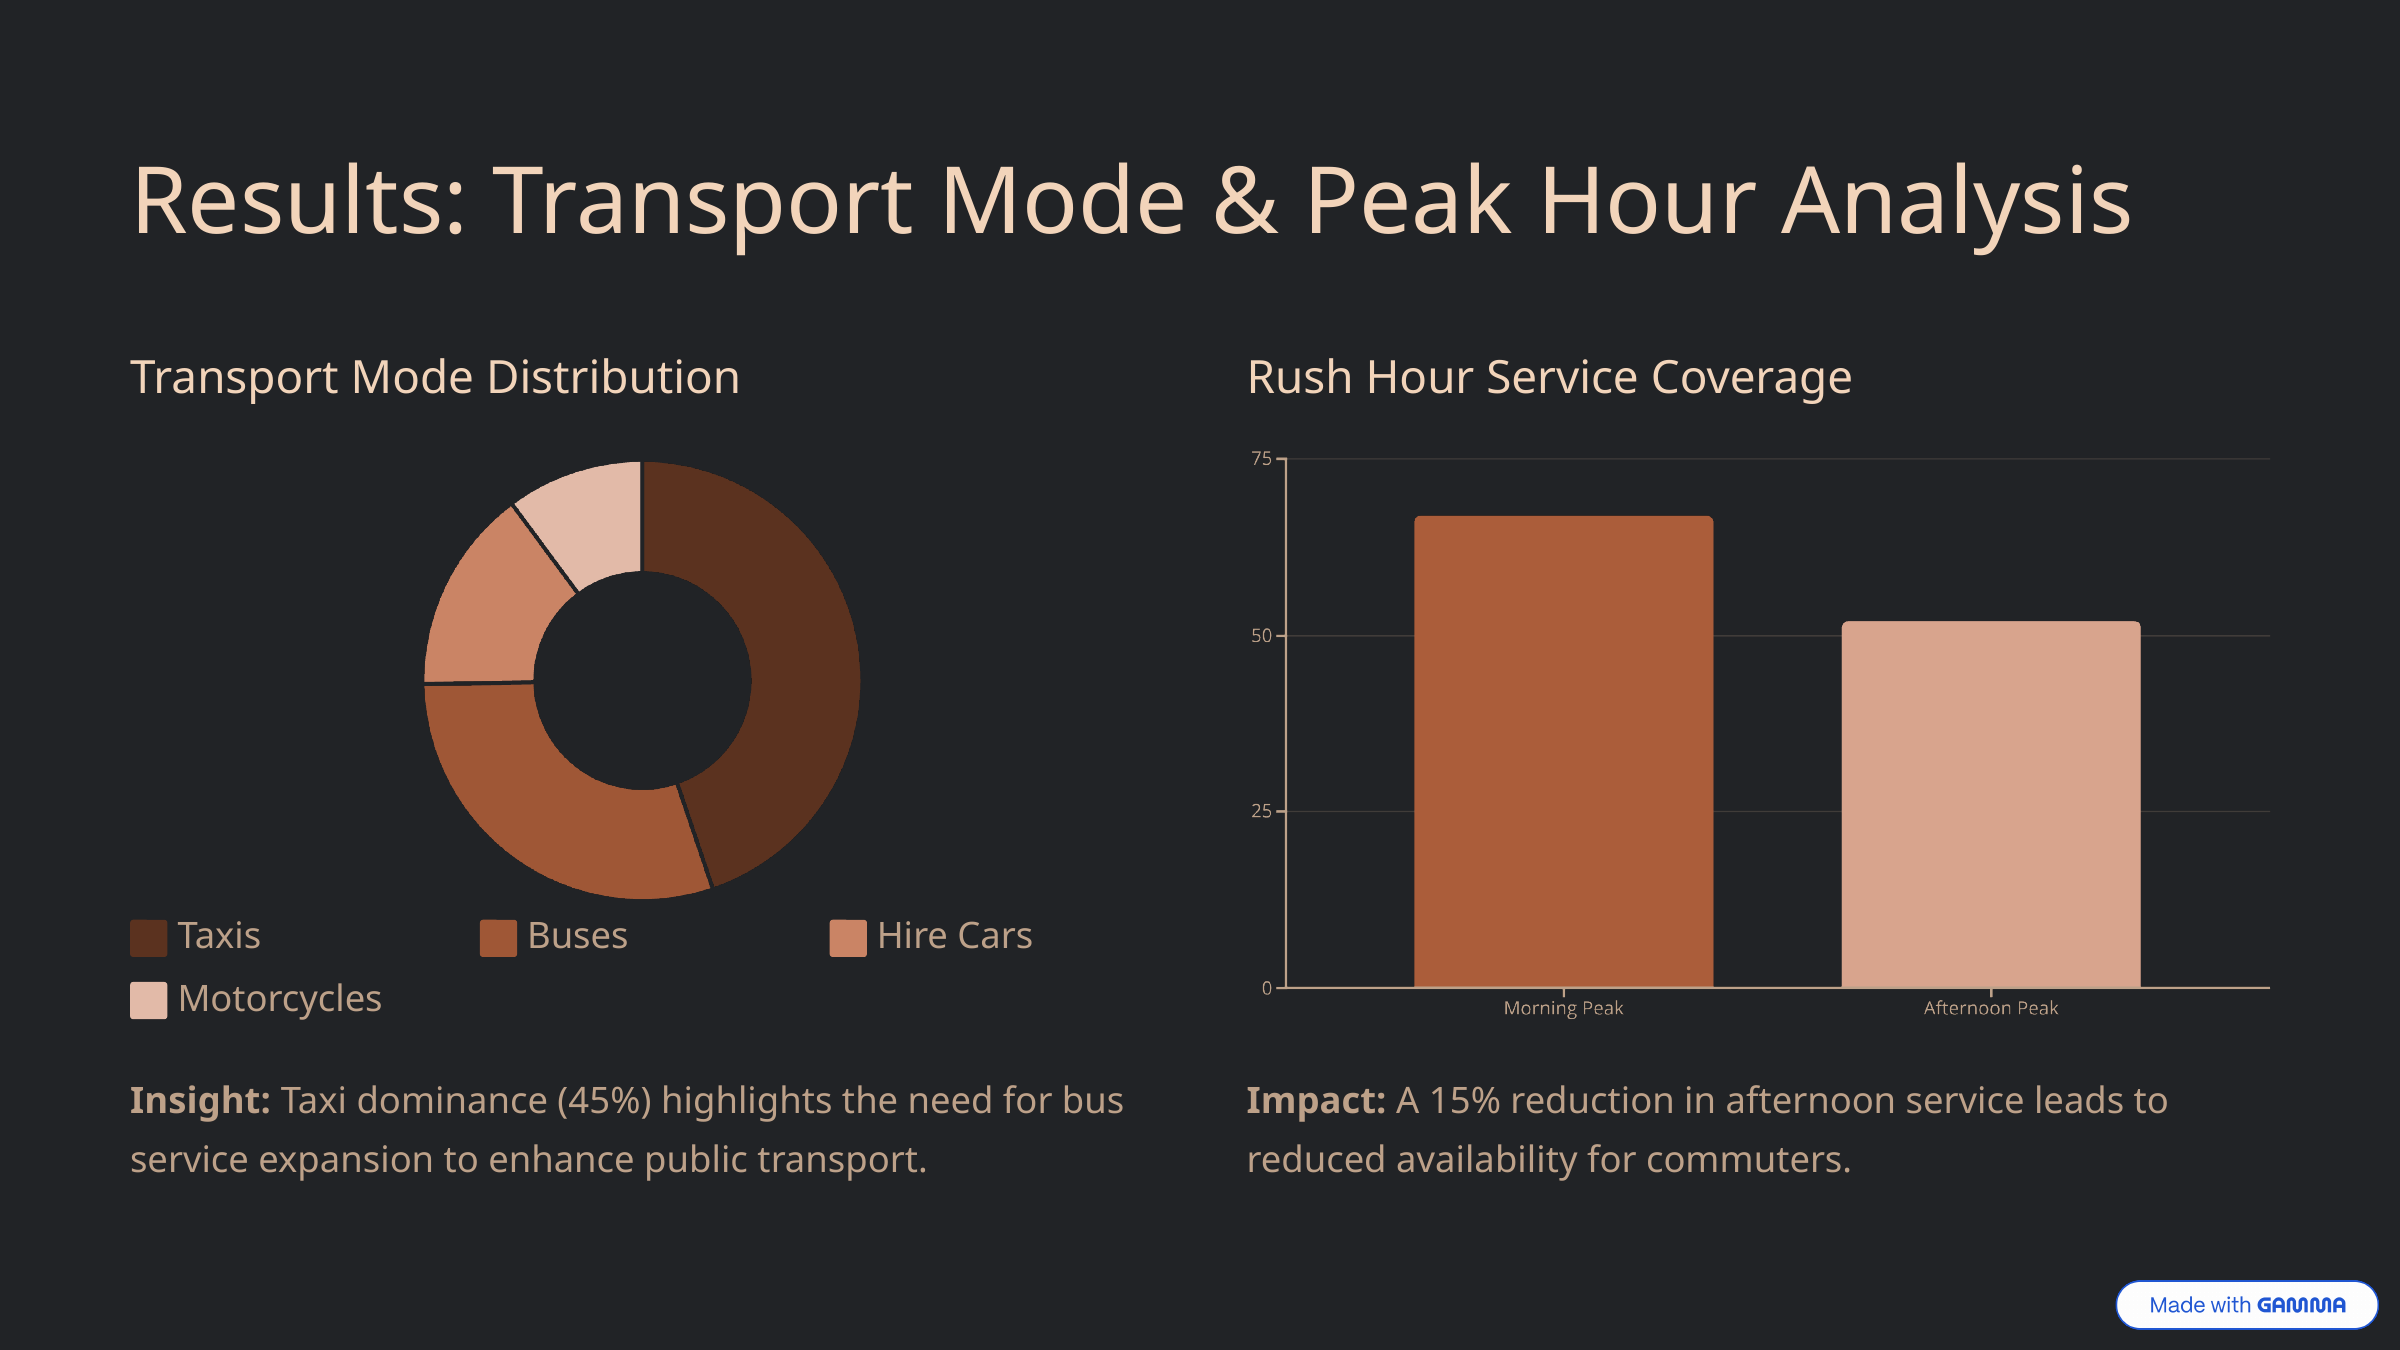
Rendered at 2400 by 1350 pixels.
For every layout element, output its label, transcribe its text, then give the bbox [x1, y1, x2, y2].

text_box Taxis [177, 919, 266, 957]
text_box [479, 919, 518, 957]
text_box Impact: A 15% reduction in afternoon service leads to reduced availability for commuters. [1246, 1061, 2271, 1181]
picture [130, 445, 1155, 915]
text_box Buses [527, 919, 633, 957]
text_box Insight: Taxi dominance (45%) highlights the need for bus service expansion to enhance public transport. [130, 1061, 1155, 1181]
text_box [130, 981, 168, 1020]
text_box Results: Transport Mode & Peak Hour Analysis [130, 136, 2219, 253]
picture [2106, 1271, 2389, 1339]
text_box [130, 919, 168, 957]
text_box Motorcycles [177, 981, 389, 1020]
text_box Transport Mode Distribution [130, 345, 778, 404]
text_box [829, 919, 867, 957]
text_box Hire Cars [876, 919, 1033, 957]
text_box Rush Hour Service Coverage [1246, 345, 1889, 404]
picture [1246, 445, 2271, 1020]
